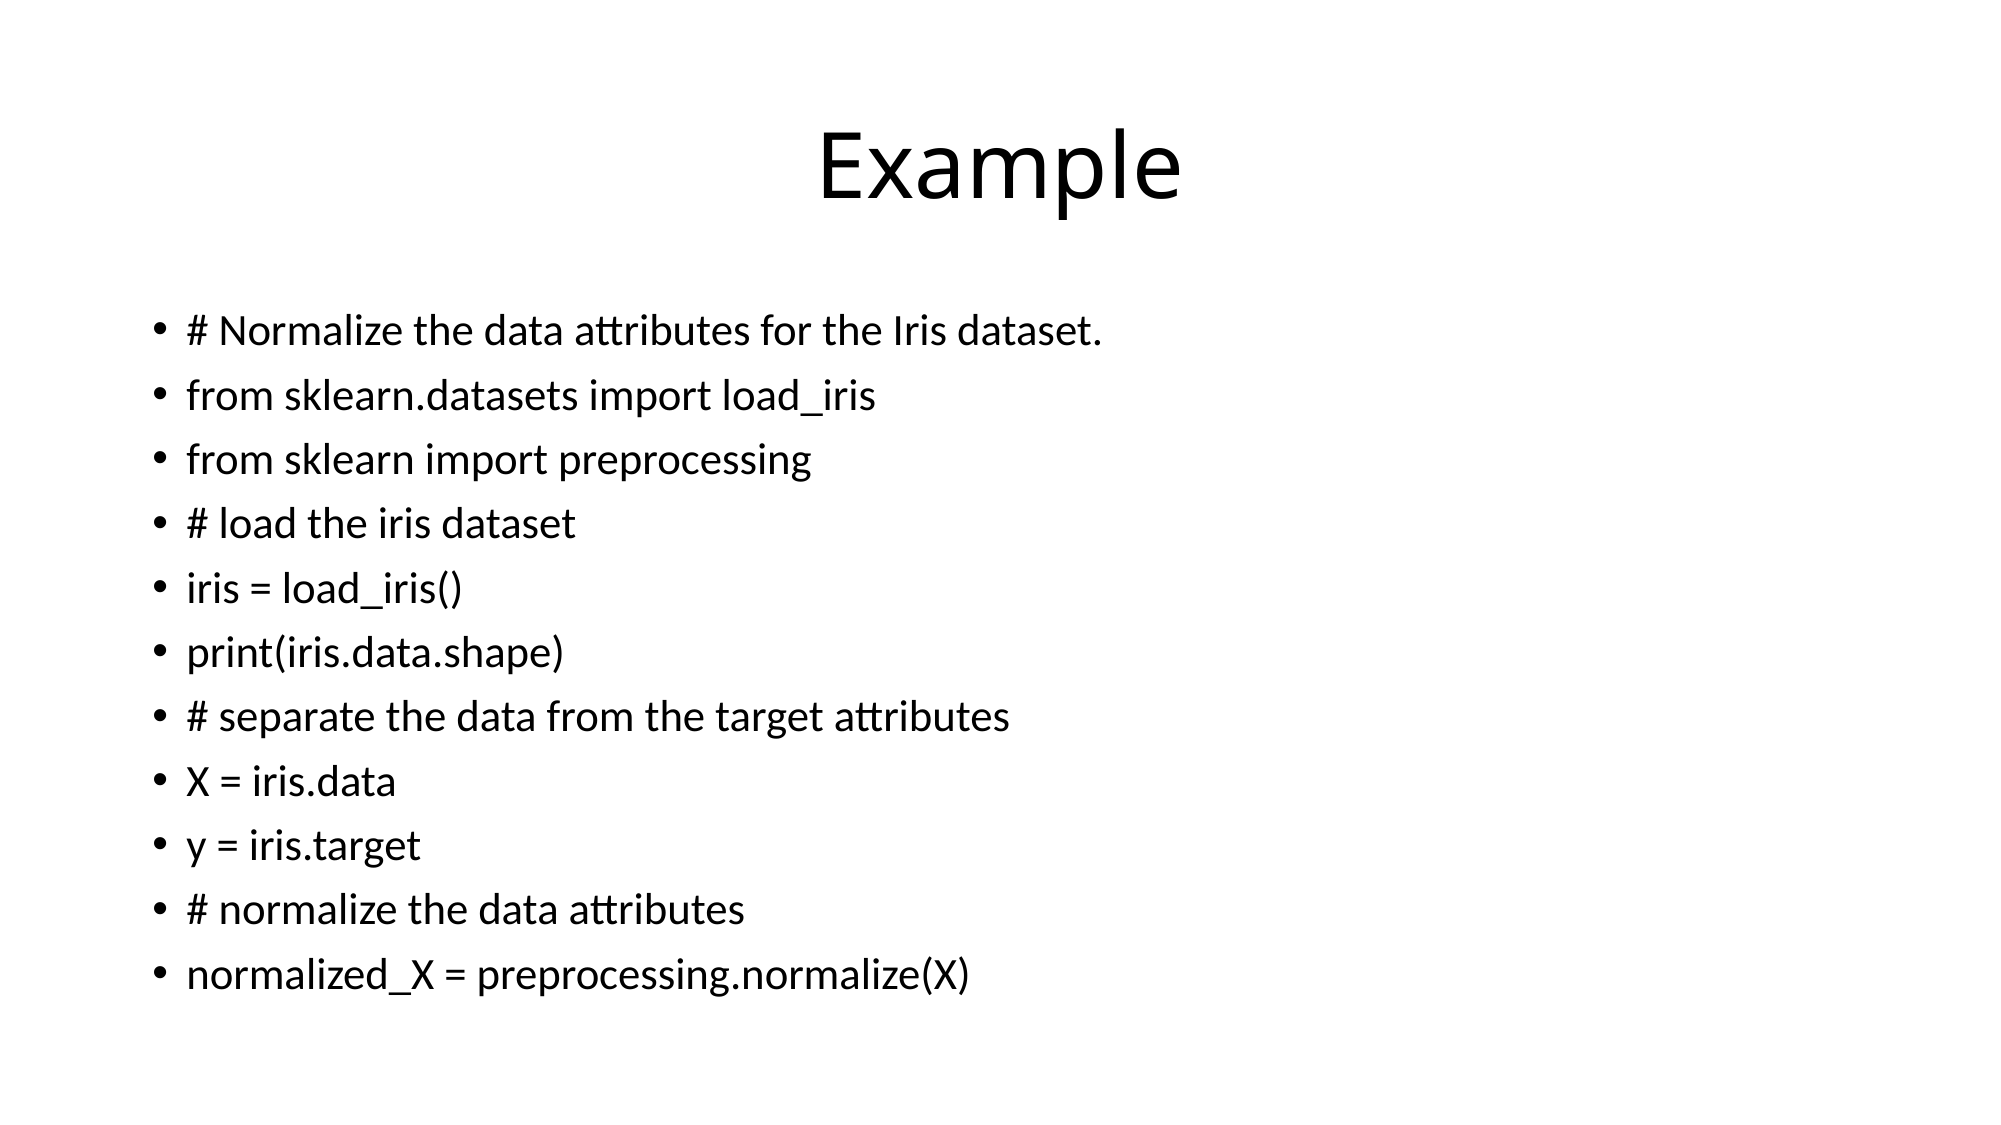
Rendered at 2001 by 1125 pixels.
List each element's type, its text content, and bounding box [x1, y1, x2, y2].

title Example [137, 59, 1863, 278]
list # Normalize the data attributes for the Iris dataset. from sklearn.datasets import load_iris from sklearn import preprocessing # load the iris dataset iris = load_iris() print(iris.data.shape) # separate the data from the target attributes X = iris.data y = iris.target # normalize the data attributes normalized_X = preprocessing.normalize(X) [137, 299, 1863, 1014]
